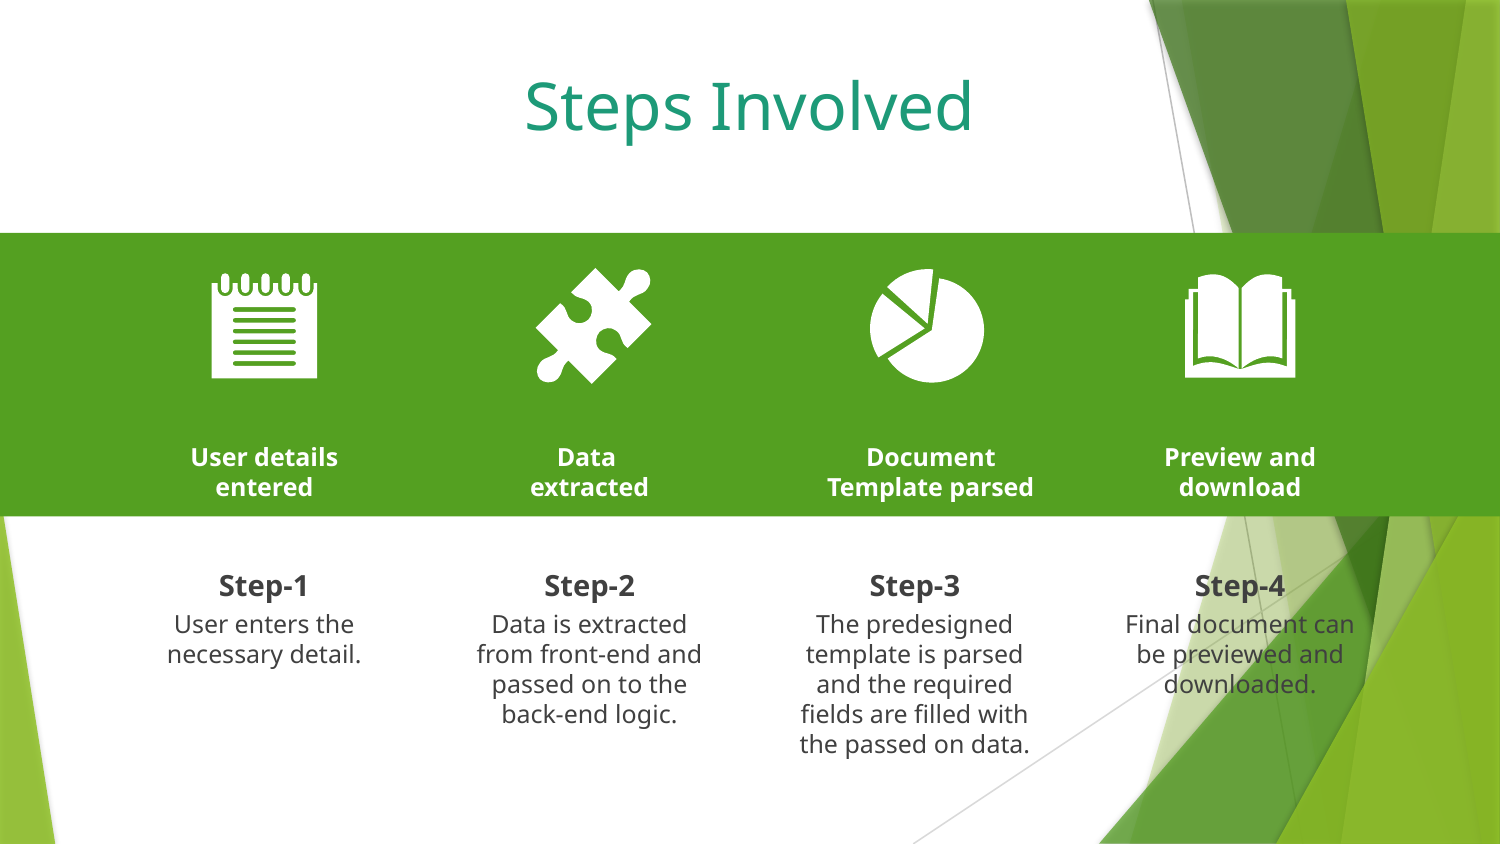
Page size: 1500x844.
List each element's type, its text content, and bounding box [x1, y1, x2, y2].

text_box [447, 559, 732, 739]
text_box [772, 559, 1058, 769]
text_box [122, 559, 407, 678]
list Steps Involved [0, 56, 1500, 152]
text_box Document Template parsed [805, 433, 1057, 509]
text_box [1097, 559, 1383, 708]
text_box Preview and download [1130, 433, 1351, 509]
text_box Data extracted [479, 433, 700, 509]
text_box [534, 266, 653, 385]
text_box [868, 267, 986, 385]
text_box [1183, 272, 1297, 380]
text_box User details entered [154, 433, 375, 509]
text_box [0, 231, 1500, 518]
text_box [210, 271, 319, 381]
